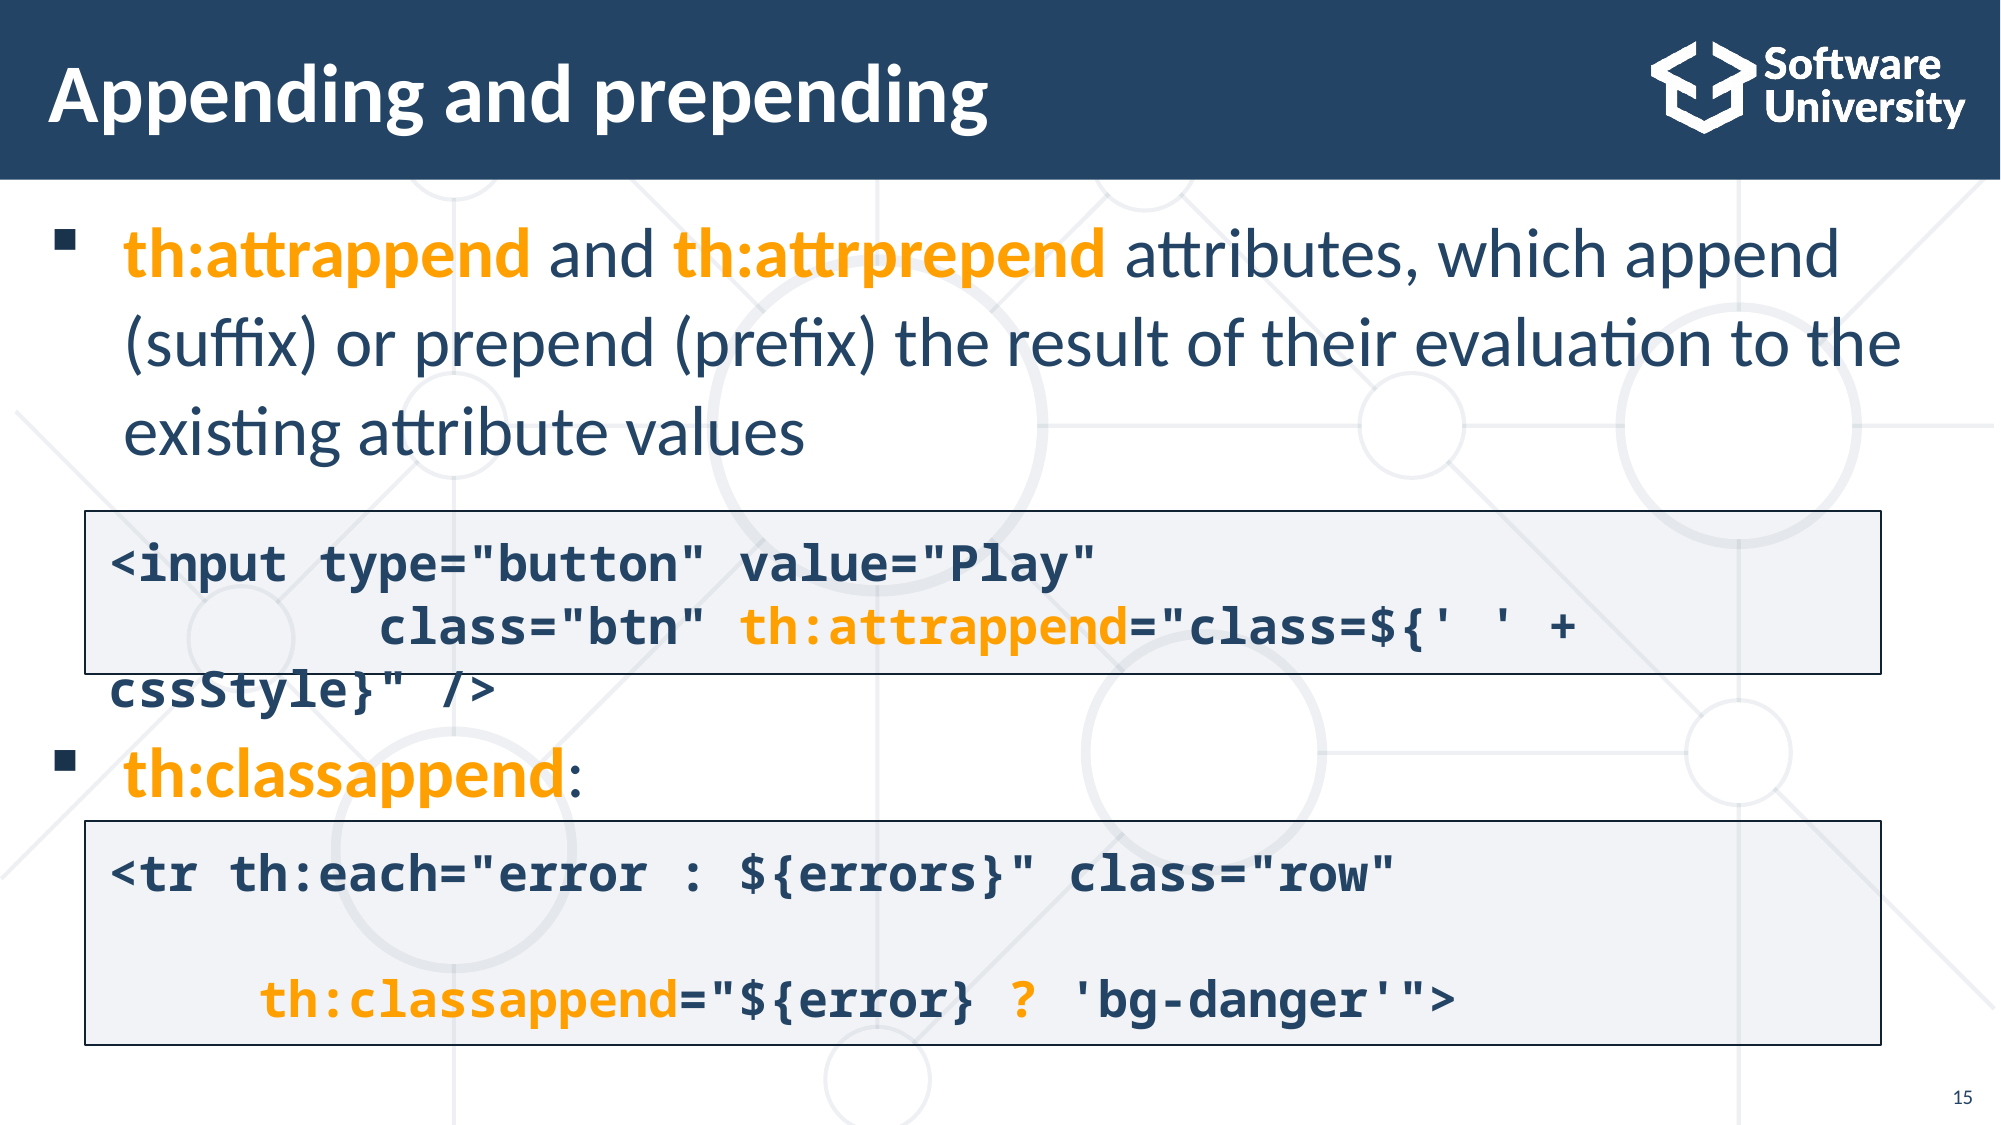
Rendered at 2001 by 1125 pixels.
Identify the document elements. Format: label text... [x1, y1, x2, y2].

slide_number 15 [1927, 1067, 1989, 1117]
list <input type="button" value="Play" class="btn" th:attrappend="class=${' ' + cssStyle}" /> [84, 510, 1882, 675]
list th:attrappend and th:attrprepend attributes, which append (suffix) or prepend (prefix) the result of their evaluation to the existing attribute values th:classappend: [31, 196, 1969, 1109]
picture [1651, 41, 1966, 134]
text_box <tr th:each="error : ${errors}" class="row" th:classappend="${error} ? 'bg-danger'"> [84, 820, 1881, 1046]
title Appending and prepending [31, 16, 1625, 162]
